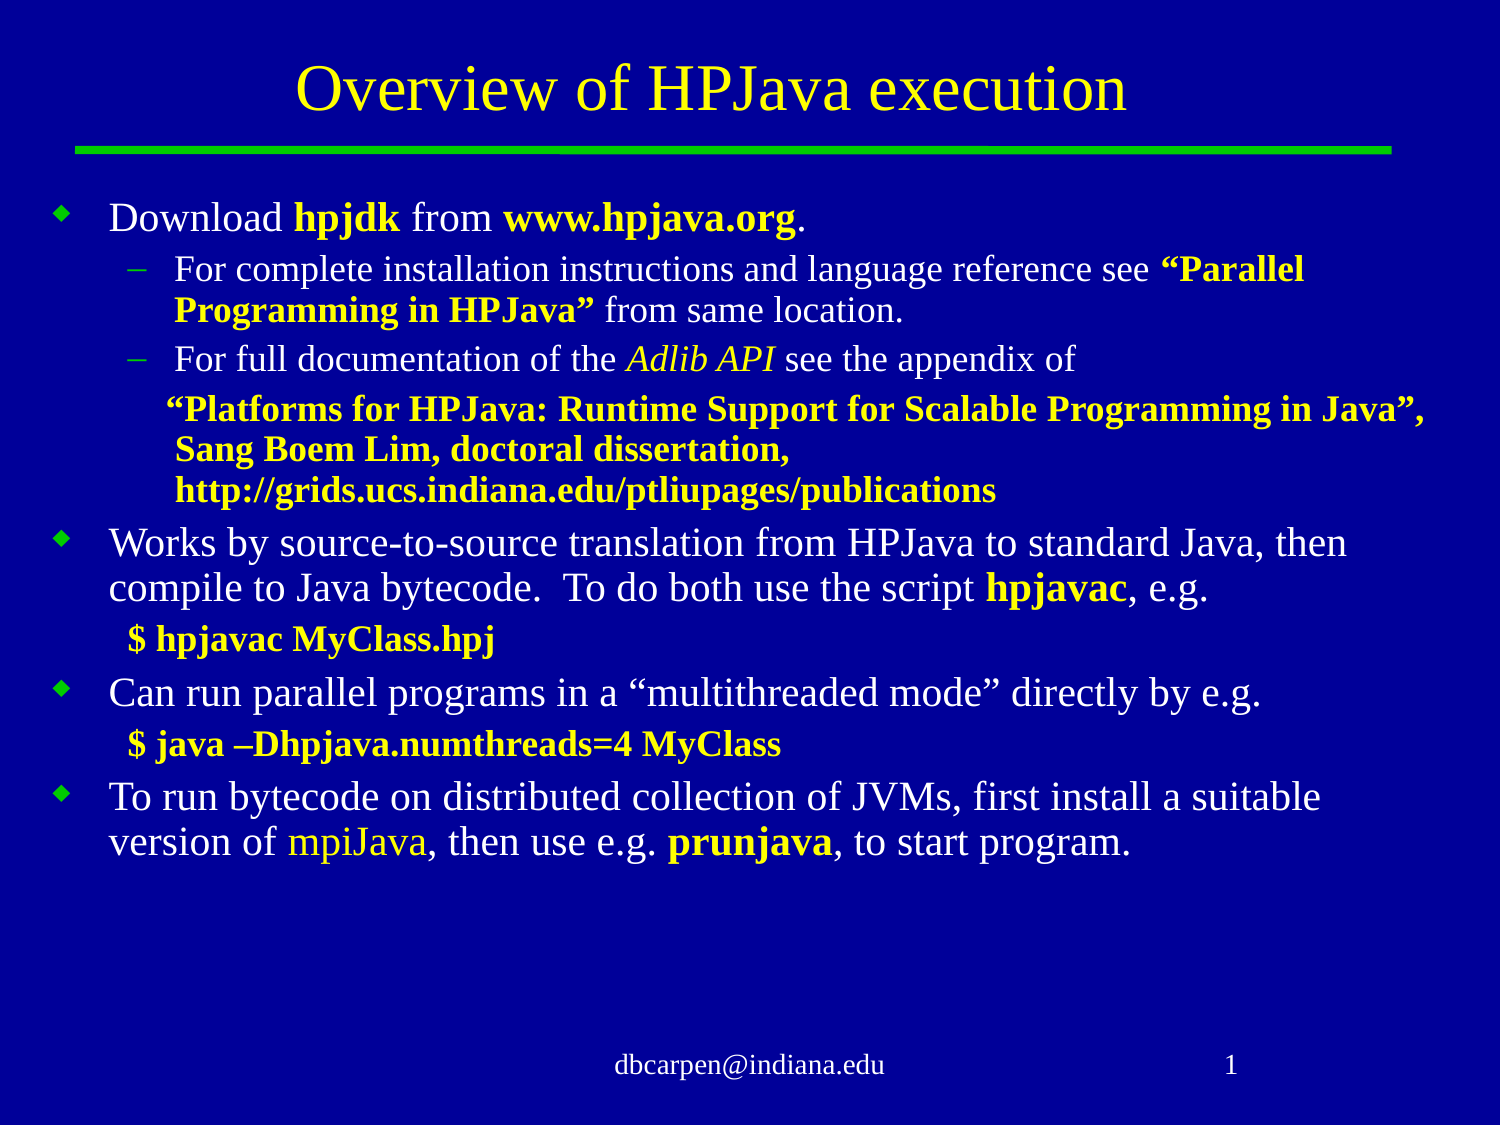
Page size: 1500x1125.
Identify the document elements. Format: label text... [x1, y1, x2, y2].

list Download hpjdk from www.hpjava.org. For complete installation instructions and language reference see “Parallel Programming in HPJava” from same location. For full documentation of the Adlib API see the appendix of “Platforms for HPJava: Runtime Support for Scalable Programming in Java”, Sang Boem Lim, doctoral dissertation, http://grids.ucs.indiana.edu/ptliupages/publications Works by source-to-source translation from HPJava to standard Java, then compile to Java bytecode. To do both use the script hpjavac, e.g. $ hpjavac MyClass.hpj Can run parallel programs in a “multithreaded mode” directly by e.g. $ java –Dhpjava.numthreads=4 MyClass To run bytecode on distributed collection of JVMs, first install a suitable version of mpiJava, then use e.g. prunjava, to start program. [37, 187, 1463, 1001]
title Overview of HPJava execution [74, 0, 1351, 132]
